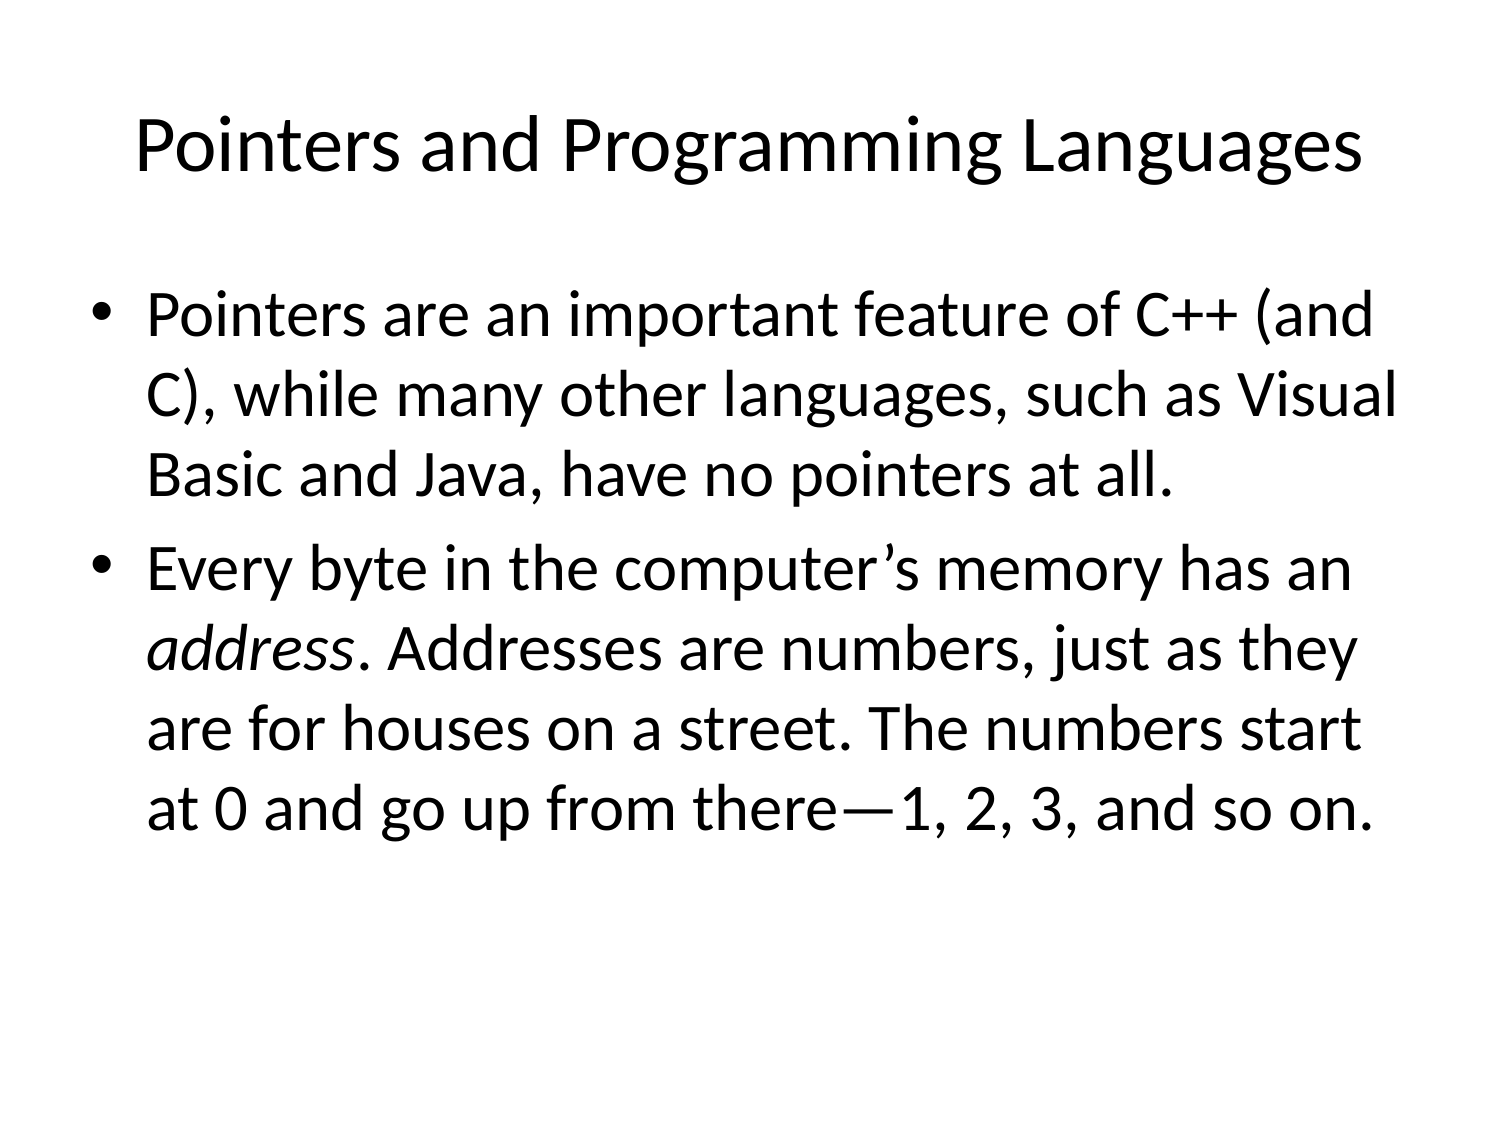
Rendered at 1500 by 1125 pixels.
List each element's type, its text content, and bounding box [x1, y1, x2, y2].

list Pointers are an important feature of C++ (and C), while many other languages, such as Visual Basic and Java, have no pointers at all. Every byte in the computer’s memory has an address. Addresses are numbers, just as they are for houses on a street. The numbers start at 0 and go up from there—1, 2, 3, and so on. [75, 262, 1425, 1005]
title Pointers and Programming Languages [75, 45, 1425, 233]
